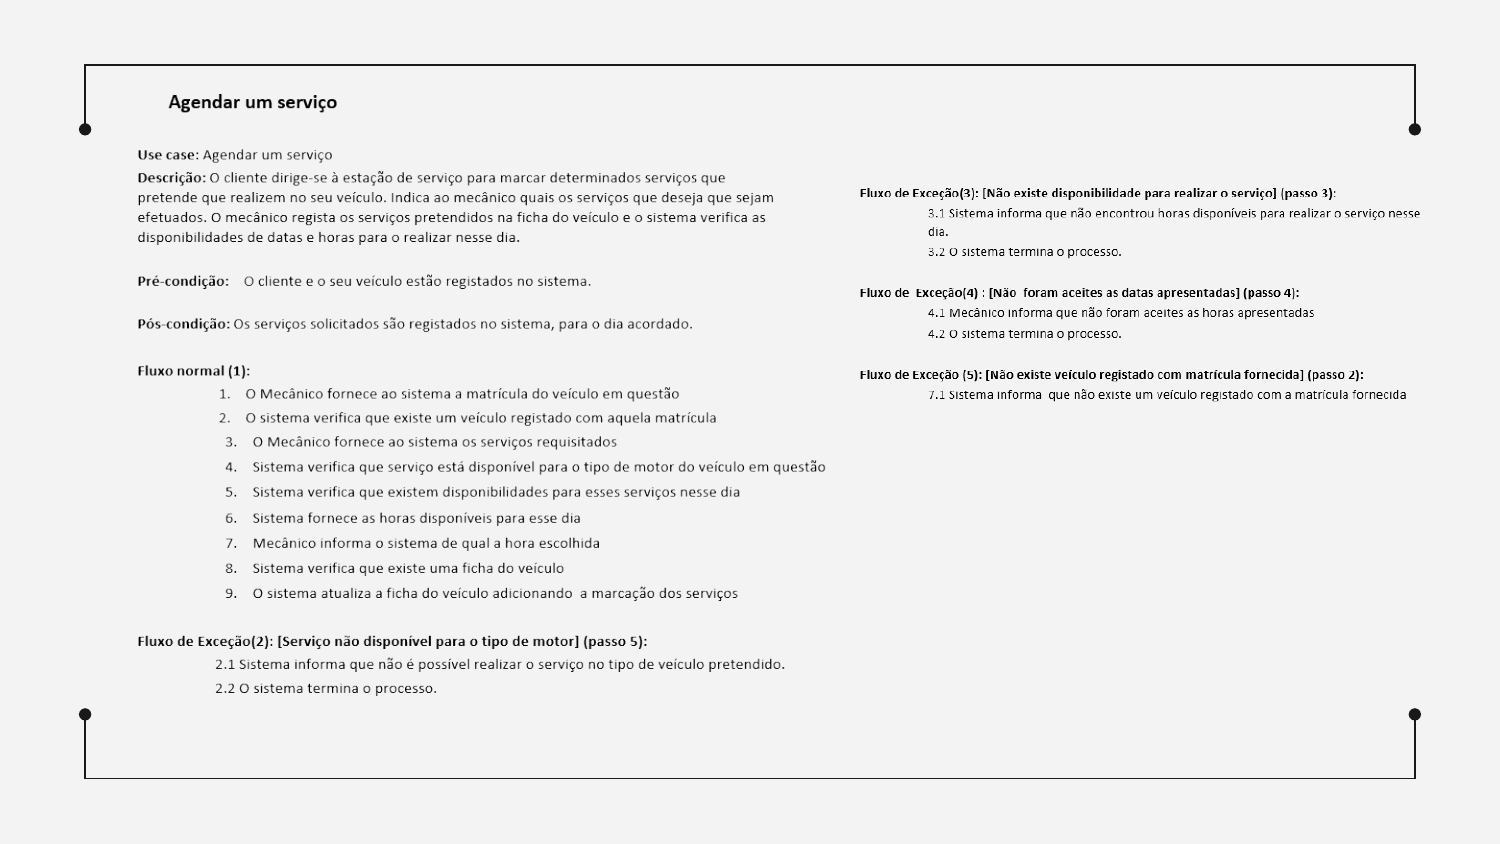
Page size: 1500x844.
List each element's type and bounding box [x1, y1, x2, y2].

text_box [91, 74, 1489, 717]
